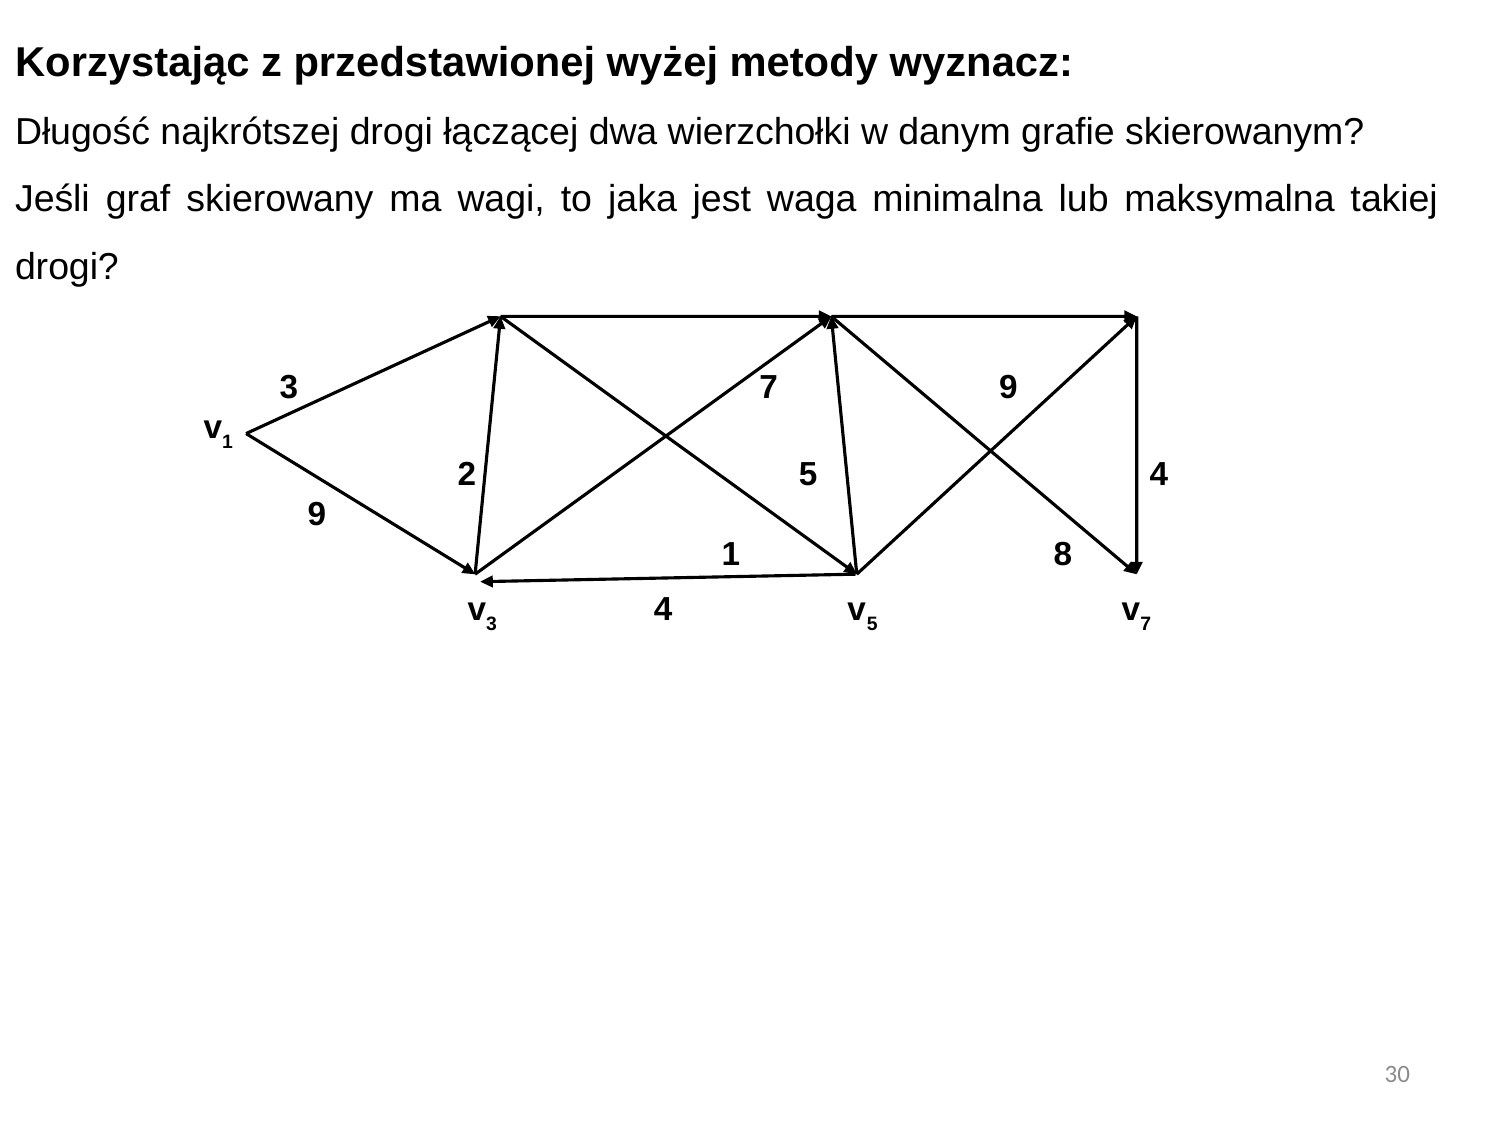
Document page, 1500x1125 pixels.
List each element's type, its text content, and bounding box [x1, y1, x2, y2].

slide_number 30 [1074, 1042, 1425, 1103]
text_box Korzystając z przedstawionej wyżej metody wyznacz: Długość najkrótszej drogi łączącej dwa wierzchołki w danym grafie skierowanym? Jeśli graf skierowany ma wagi, to jaka jest waga minimalna lub maksymalna takiej drogi? [0, 1, 1453, 347]
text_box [105, 269, 1348, 685]
